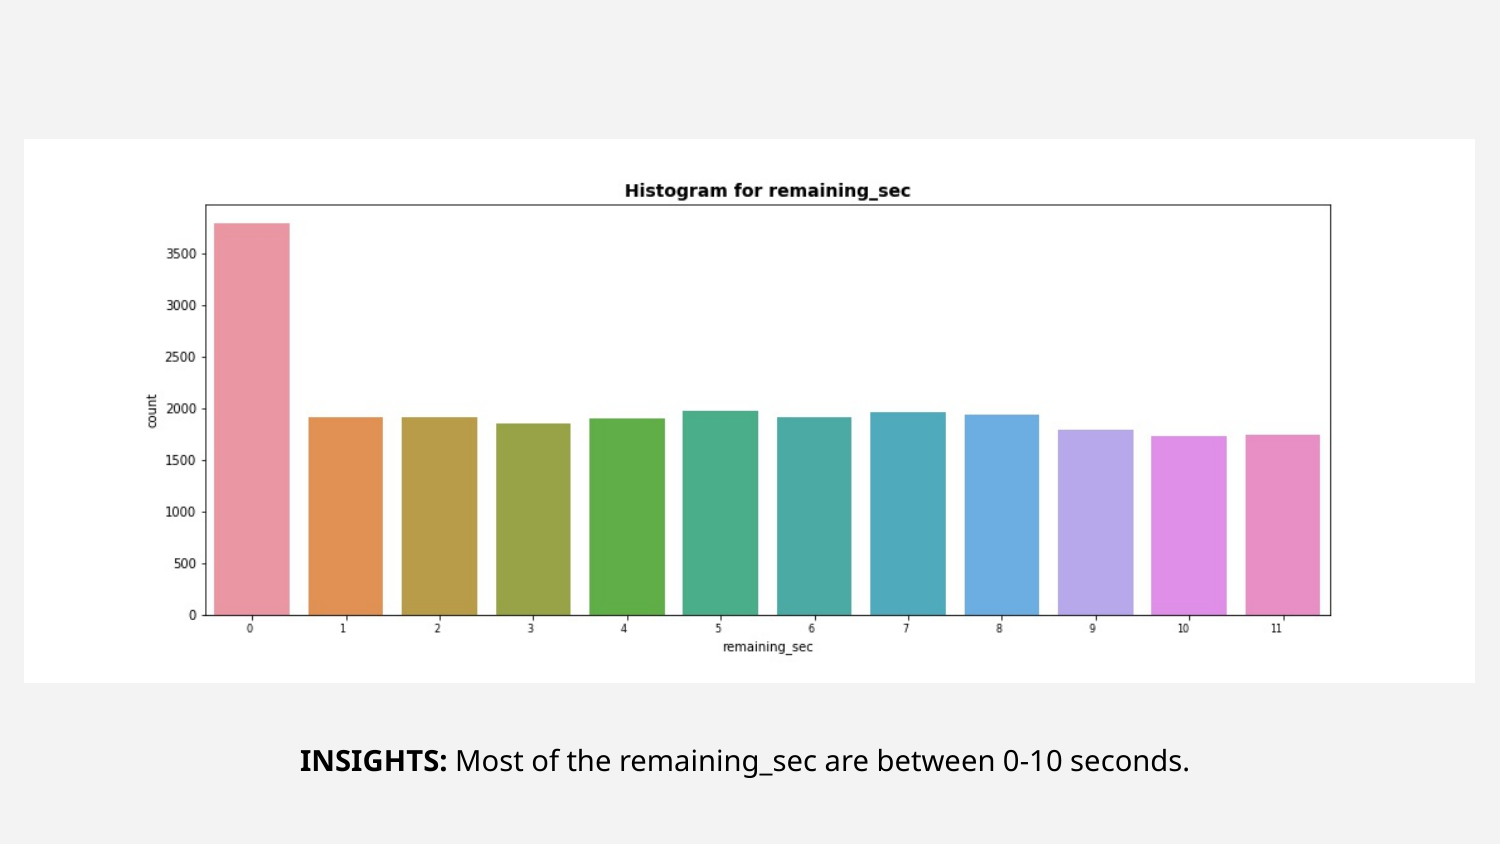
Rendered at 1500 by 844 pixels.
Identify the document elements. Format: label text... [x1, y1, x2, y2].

picture [24, 138, 1476, 684]
text_box INSIGHTS: Most of the remaining_sec are between 0-10 seconds. [63, 727, 1428, 807]
